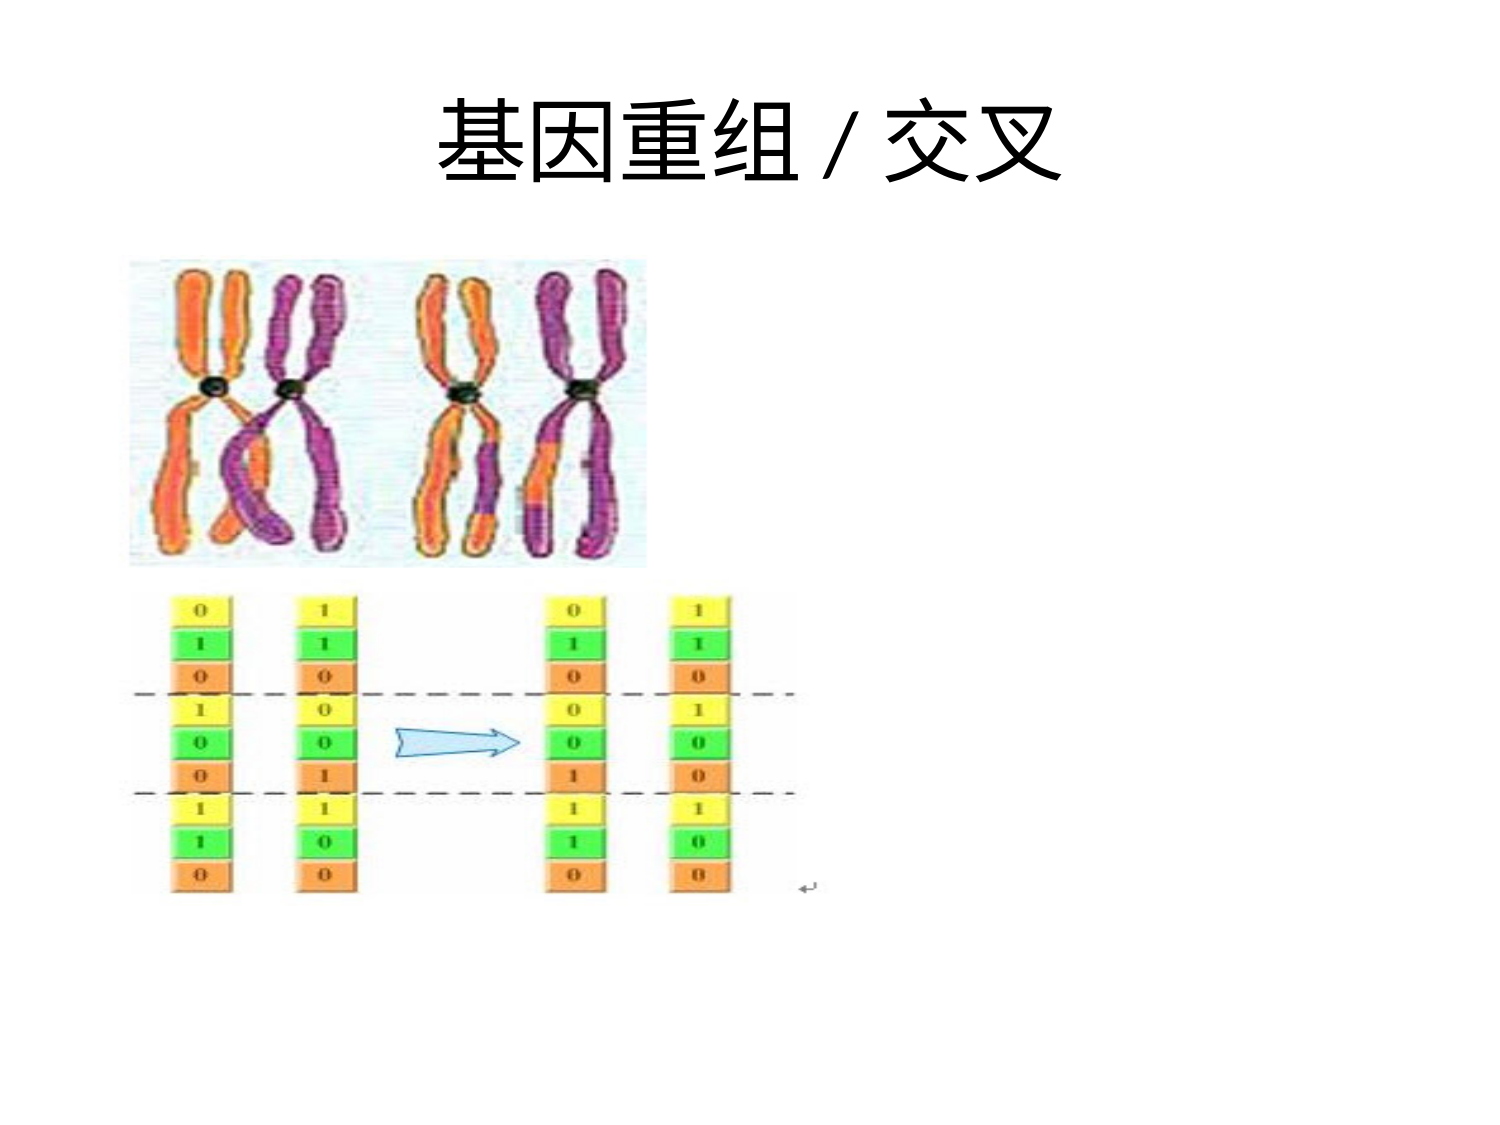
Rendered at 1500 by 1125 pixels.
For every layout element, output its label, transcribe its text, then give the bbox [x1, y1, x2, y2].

picture [100, 255, 845, 920]
title 基因重组/交叉 [75, 45, 1425, 233]
